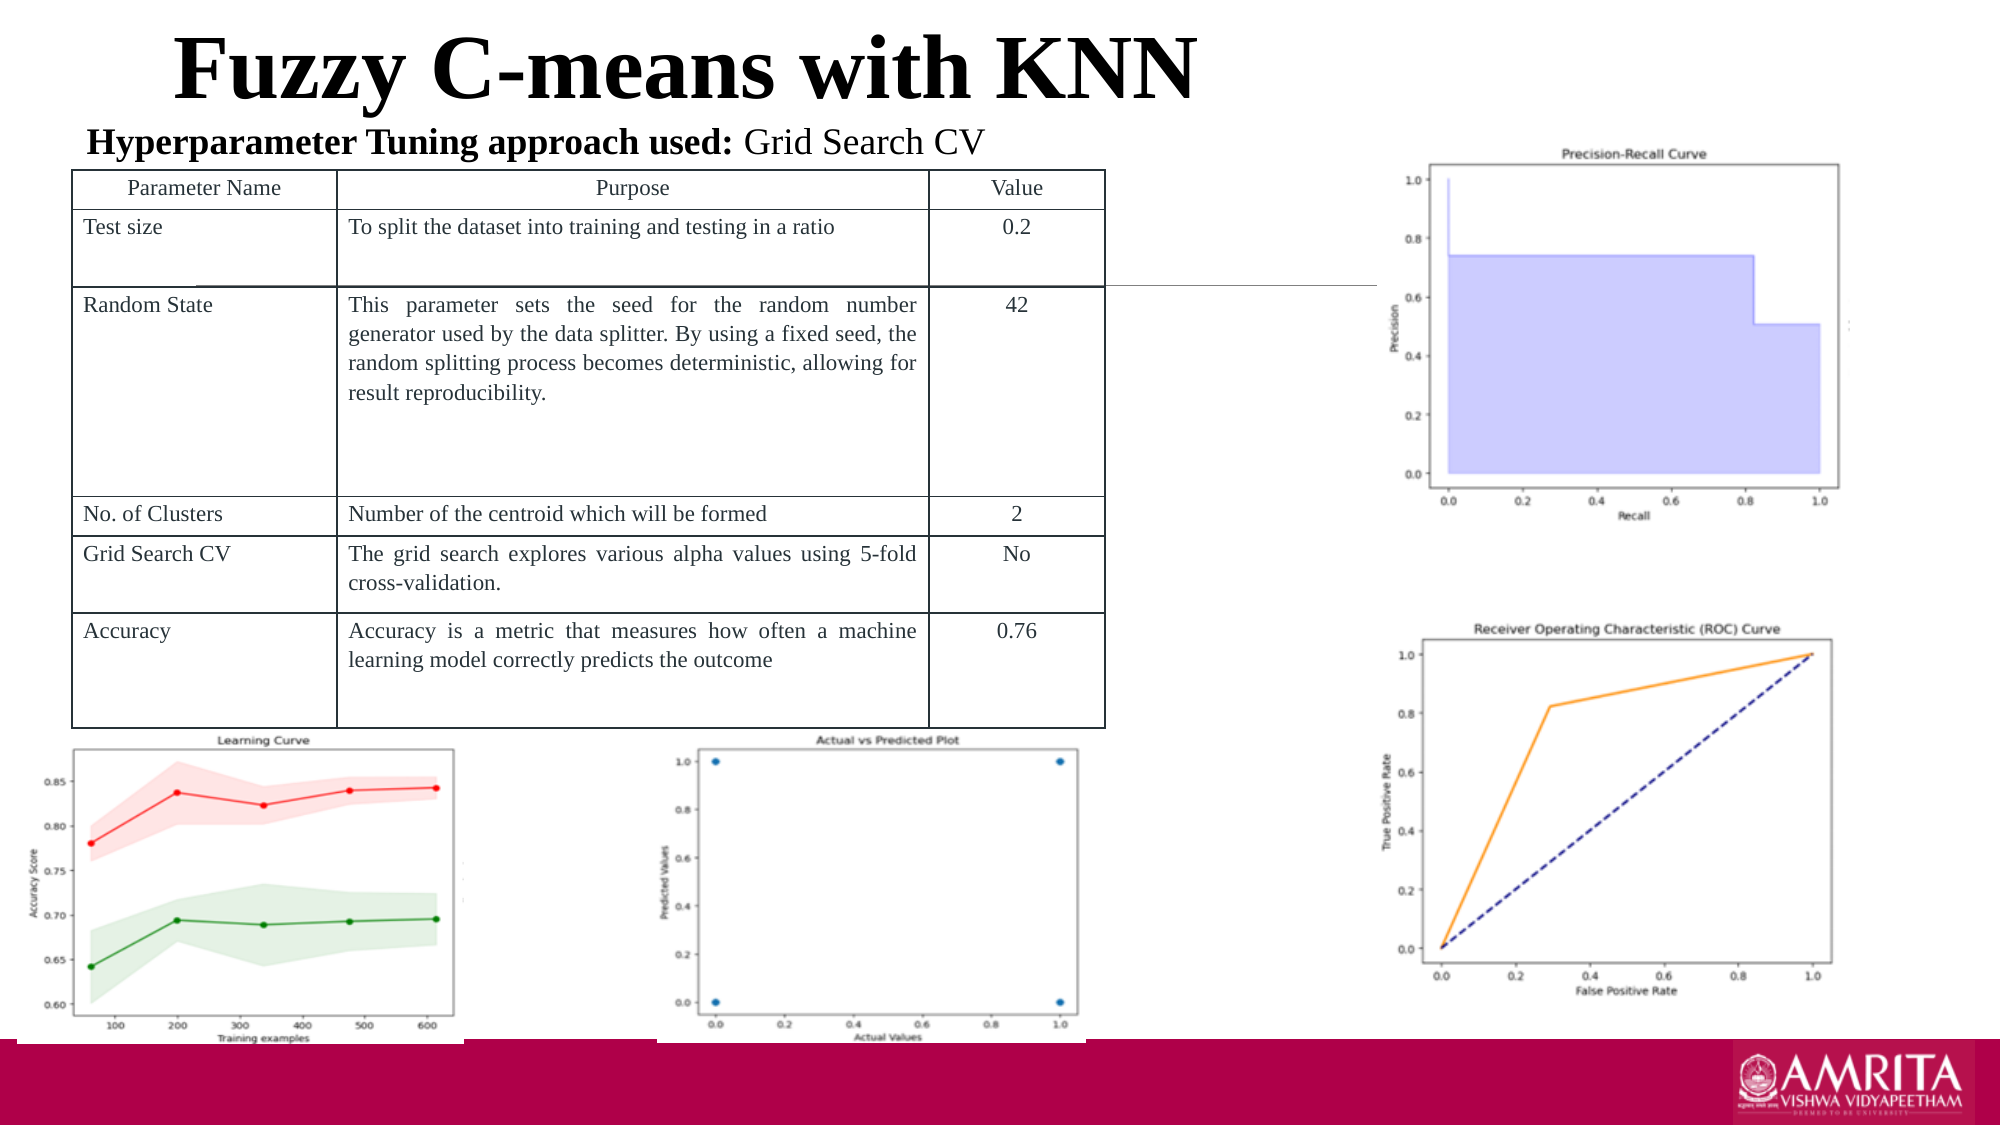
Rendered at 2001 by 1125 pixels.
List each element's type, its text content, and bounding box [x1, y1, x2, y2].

picture [16, 727, 464, 1044]
table_cell This parameter sets the seed for the random number generator used by the data splitter. By using a fixed seed, the random splitting process becomes deterministic, allowing for result reproducibility. [338, 288, 928, 496]
text_box Hyperparameter Tuning approach used: Grid Search CV [71, 109, 1072, 170]
text_box Fuzzy C-means with KNN [158, 0, 1732, 125]
table_cell 42 [930, 288, 1104, 496]
table_cell No [930, 537, 1104, 612]
table_cell Grid Search CV [73, 537, 336, 612]
table_cell Random State [73, 288, 336, 496]
table_cell 0.76 [930, 614, 1104, 727]
table_cell Test size [73, 210, 336, 286]
picture [1377, 139, 1850, 530]
picture [1377, 613, 1852, 1004]
table_cell Number of the centroid which will be formed [338, 497, 928, 535]
table_cell Accuracy [73, 614, 336, 724]
table_cell 2 [930, 497, 1104, 535]
table_cell Accuracy is a metric that measures how often a machine learning model correctly predicts the outcome [338, 614, 928, 727]
picture [1732, 1040, 1975, 1125]
table_cell 0.2 [930, 210, 1104, 286]
picture [656, 727, 1086, 1043]
table_cell No. of Clusters [73, 497, 336, 535]
table_header Value [930, 171, 1104, 209]
table_cell To split the dataset into training and testing in a ratio [338, 210, 928, 286]
table_header Purpose [338, 171, 928, 209]
table_cell The grid search explores various alpha values using 5-fold cross-validation. [338, 537, 928, 612]
table_header Parameter Name [73, 171, 336, 209]
